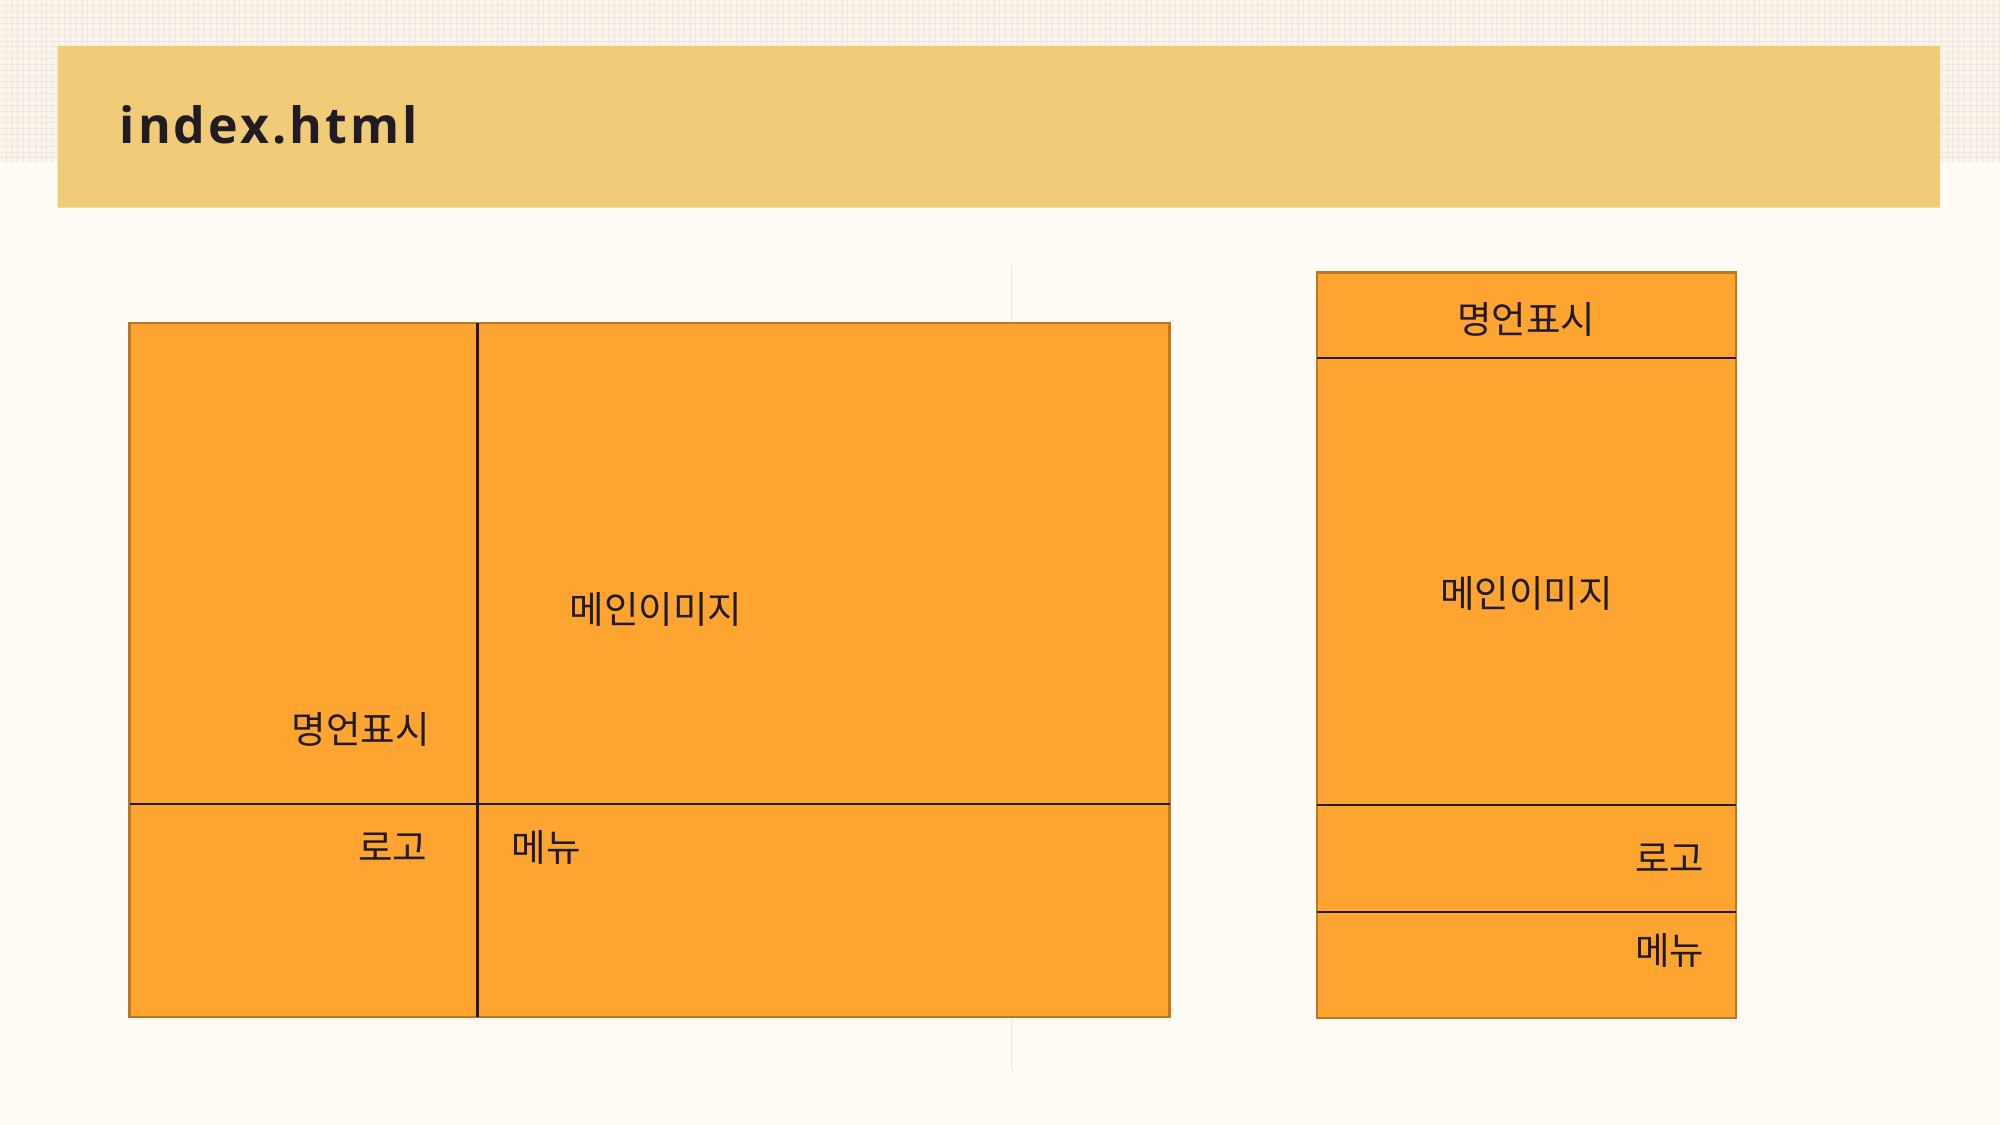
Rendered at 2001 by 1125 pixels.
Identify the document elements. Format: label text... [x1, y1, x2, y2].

text_box [1316, 271, 1737, 357]
text_box 명언표시 [277, 698, 445, 759]
text_box [1316, 805, 1737, 911]
text_box 메뉴 [1620, 919, 1719, 979]
text_box 메뉴 [497, 816, 596, 876]
text_box 메인이미지 [1425, 562, 1628, 623]
title index.html [104, 79, 1894, 176]
text_box 로고 [1620, 827, 1719, 887]
text_box [128, 322, 1171, 1018]
text_box [1316, 912, 1737, 1019]
text_box [1316, 358, 1737, 804]
text_box 메인이미지 [555, 578, 758, 639]
text_box 로고 [343, 816, 443, 876]
text_box 명언표시 [1442, 288, 1611, 349]
